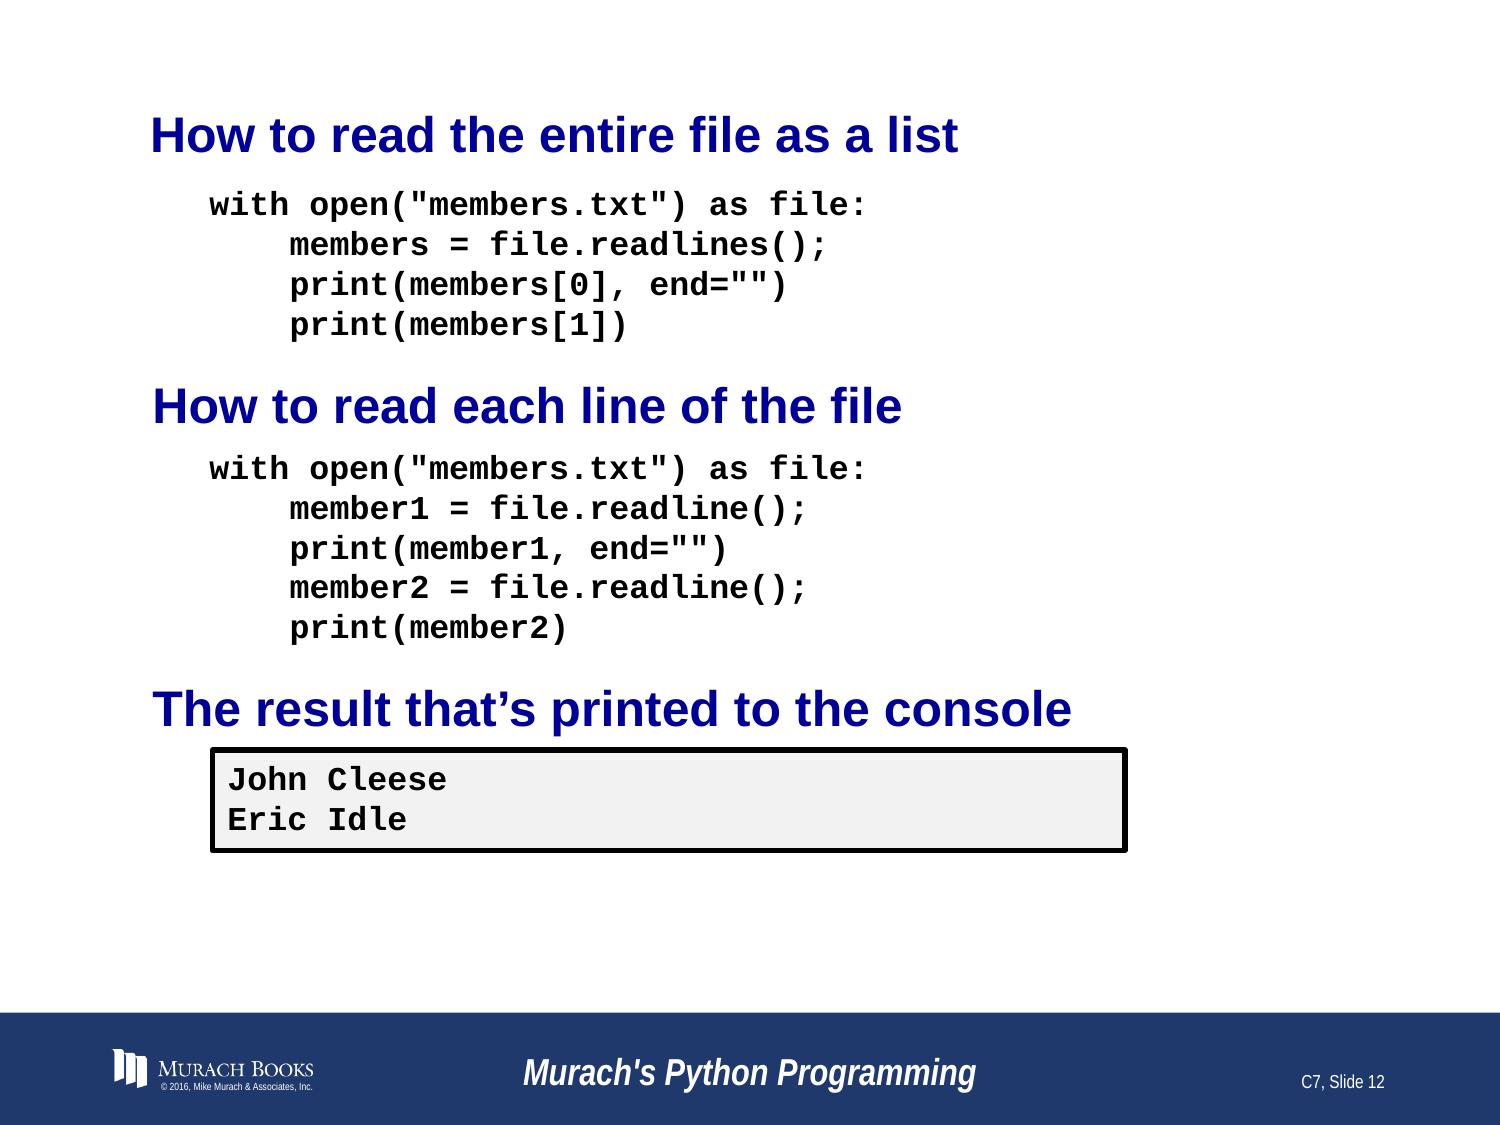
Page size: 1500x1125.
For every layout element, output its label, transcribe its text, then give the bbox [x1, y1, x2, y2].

slide_number Murach's Python Programming [463, 1025, 1050, 1100]
list with open("members.txt") as file: members = file.readlines(); print(members[0], end="") print(members[1]) How to read each line of the file with open("members.txt") as file: member1 = file.readline(); print(member1, end="") member2 = file.readline(); print(member2) The result that’s printed to the console [137, 174, 1350, 750]
list John Cleese Eric Idle [210, 747, 1128, 853]
slide_number C7, Slide 12 [1087, 1025, 1400, 1100]
footer © 2016, Mike Murach & Associates, Inc. [12, 1025, 463, 1100]
title How to read the entire file as a list [150, 102, 1350, 164]
